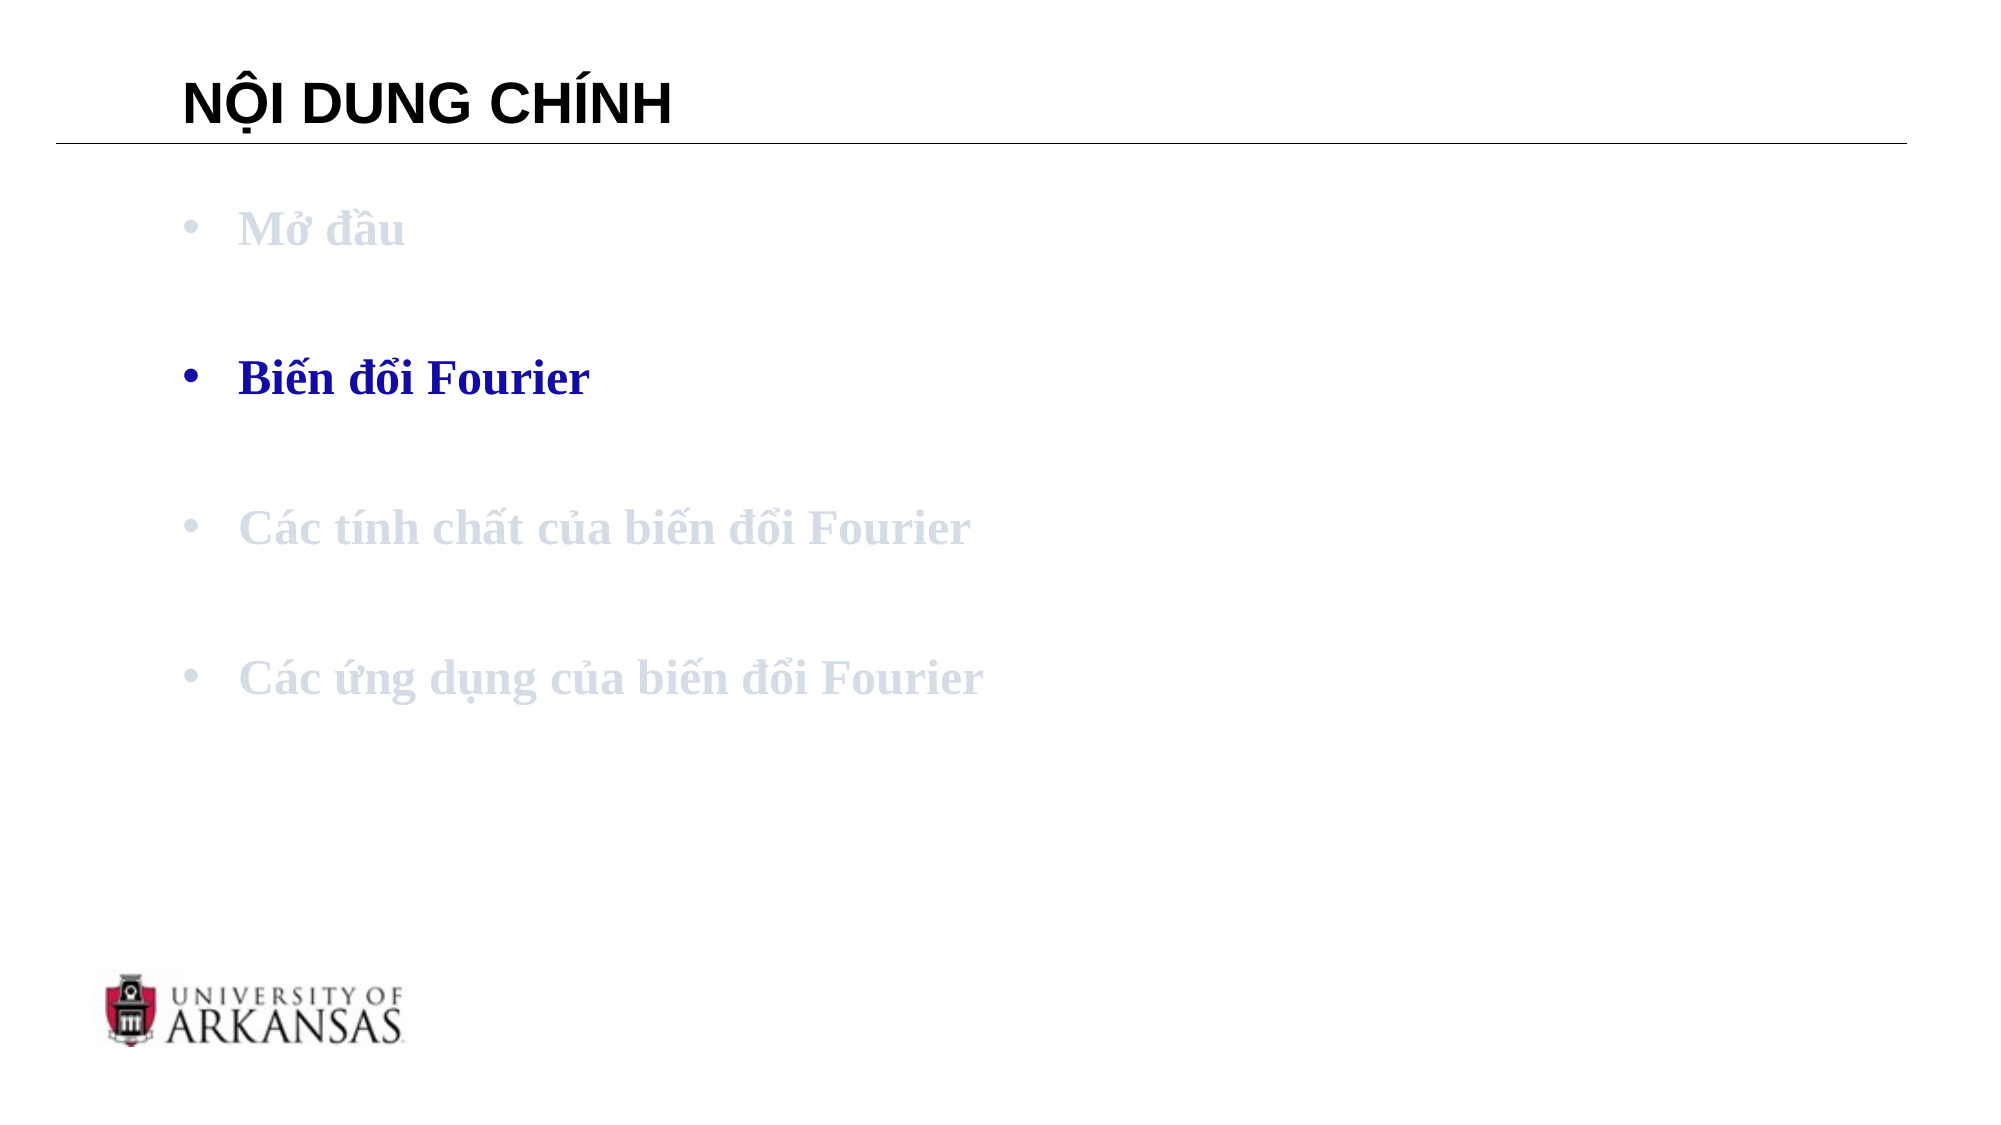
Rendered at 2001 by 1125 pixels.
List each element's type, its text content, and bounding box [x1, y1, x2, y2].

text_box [93, 969, 407, 1047]
subtitle Mở đầu Biến đổi Fourier Các tính chất của biến đổi Fourier Các ứng dụng của biến đổi Fourier [167, 194, 1668, 713]
title NỘI DUNG CHÍNH [167, 61, 1708, 143]
